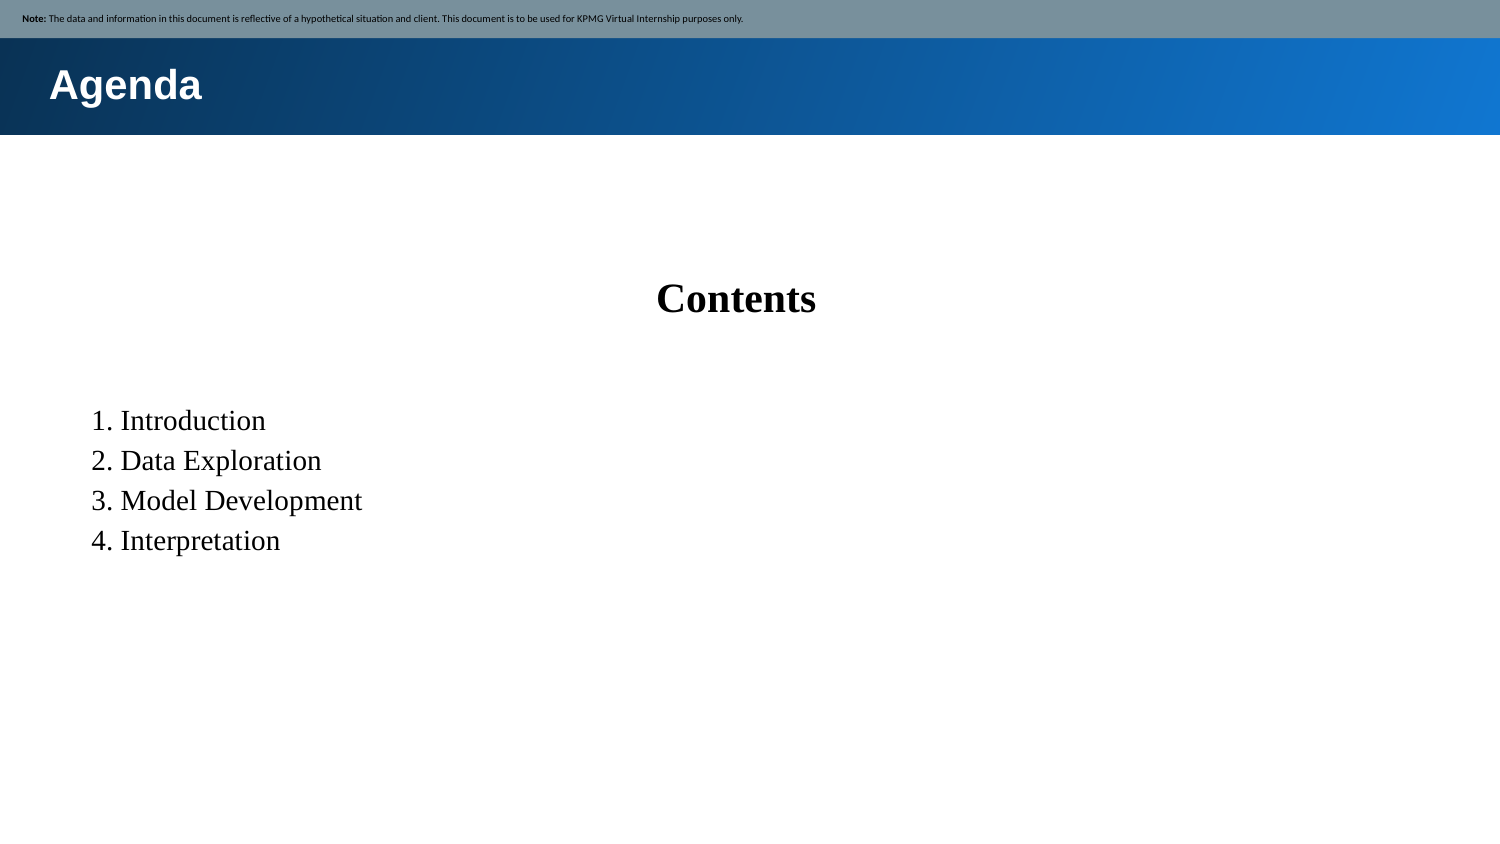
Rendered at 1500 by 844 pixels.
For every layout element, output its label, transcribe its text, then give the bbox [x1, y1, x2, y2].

text_box Contents [33, 248, 1439, 336]
text_box Agenda [33, 43, 1439, 124]
text_box Note: The data and information in this document is reflective of a hypothetical situation and client. This document is to be used for KPMG Virtual Internship purposes only. [0, 0, 1500, 39]
text_box [0, 39, 1500, 135]
text_box 1. Introduction 2. Data Exploration 3. Model Development 4. Interpretation [59, 380, 956, 572]
